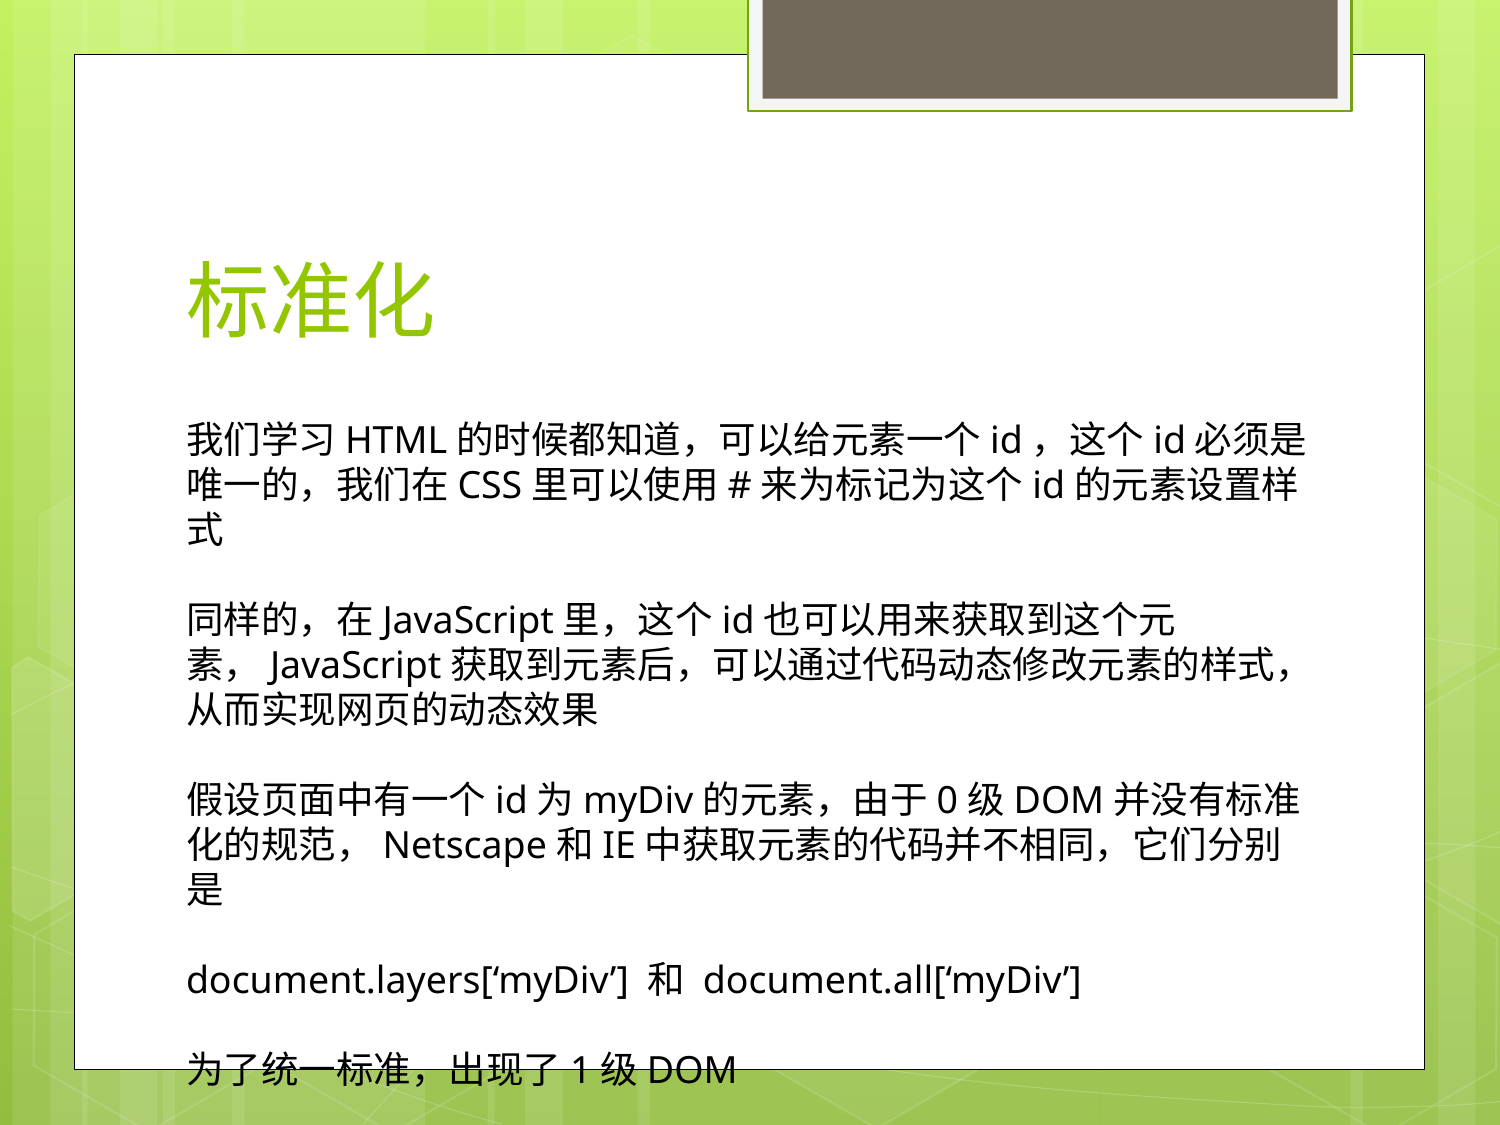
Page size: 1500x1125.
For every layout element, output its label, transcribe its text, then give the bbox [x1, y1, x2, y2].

text_box 我们学习HTML的时候都知道，可以给元素一个id，这个id必须是唯一的，我们在CSS里可以使用#来为标记为这个id的元素设置样式 同样的，在JavaScript里，这个id也可以用来获取到这个元素，JavaScript获取到元素后，可以通过代码动态修改元素的样式，从而实现网页的动态效果 假设页面中有一个id为myDiv的元素，由于0级DOM并没有标准化的规范，Netscape和IE中获取元素的代码并不相同，它们分别是 document.layers[‘myDiv’] 和 document.all[‘myDiv’] 为了统一标准，出现了1级DOM [171, 408, 1324, 1099]
title 标准化 [171, 168, 1324, 357]
